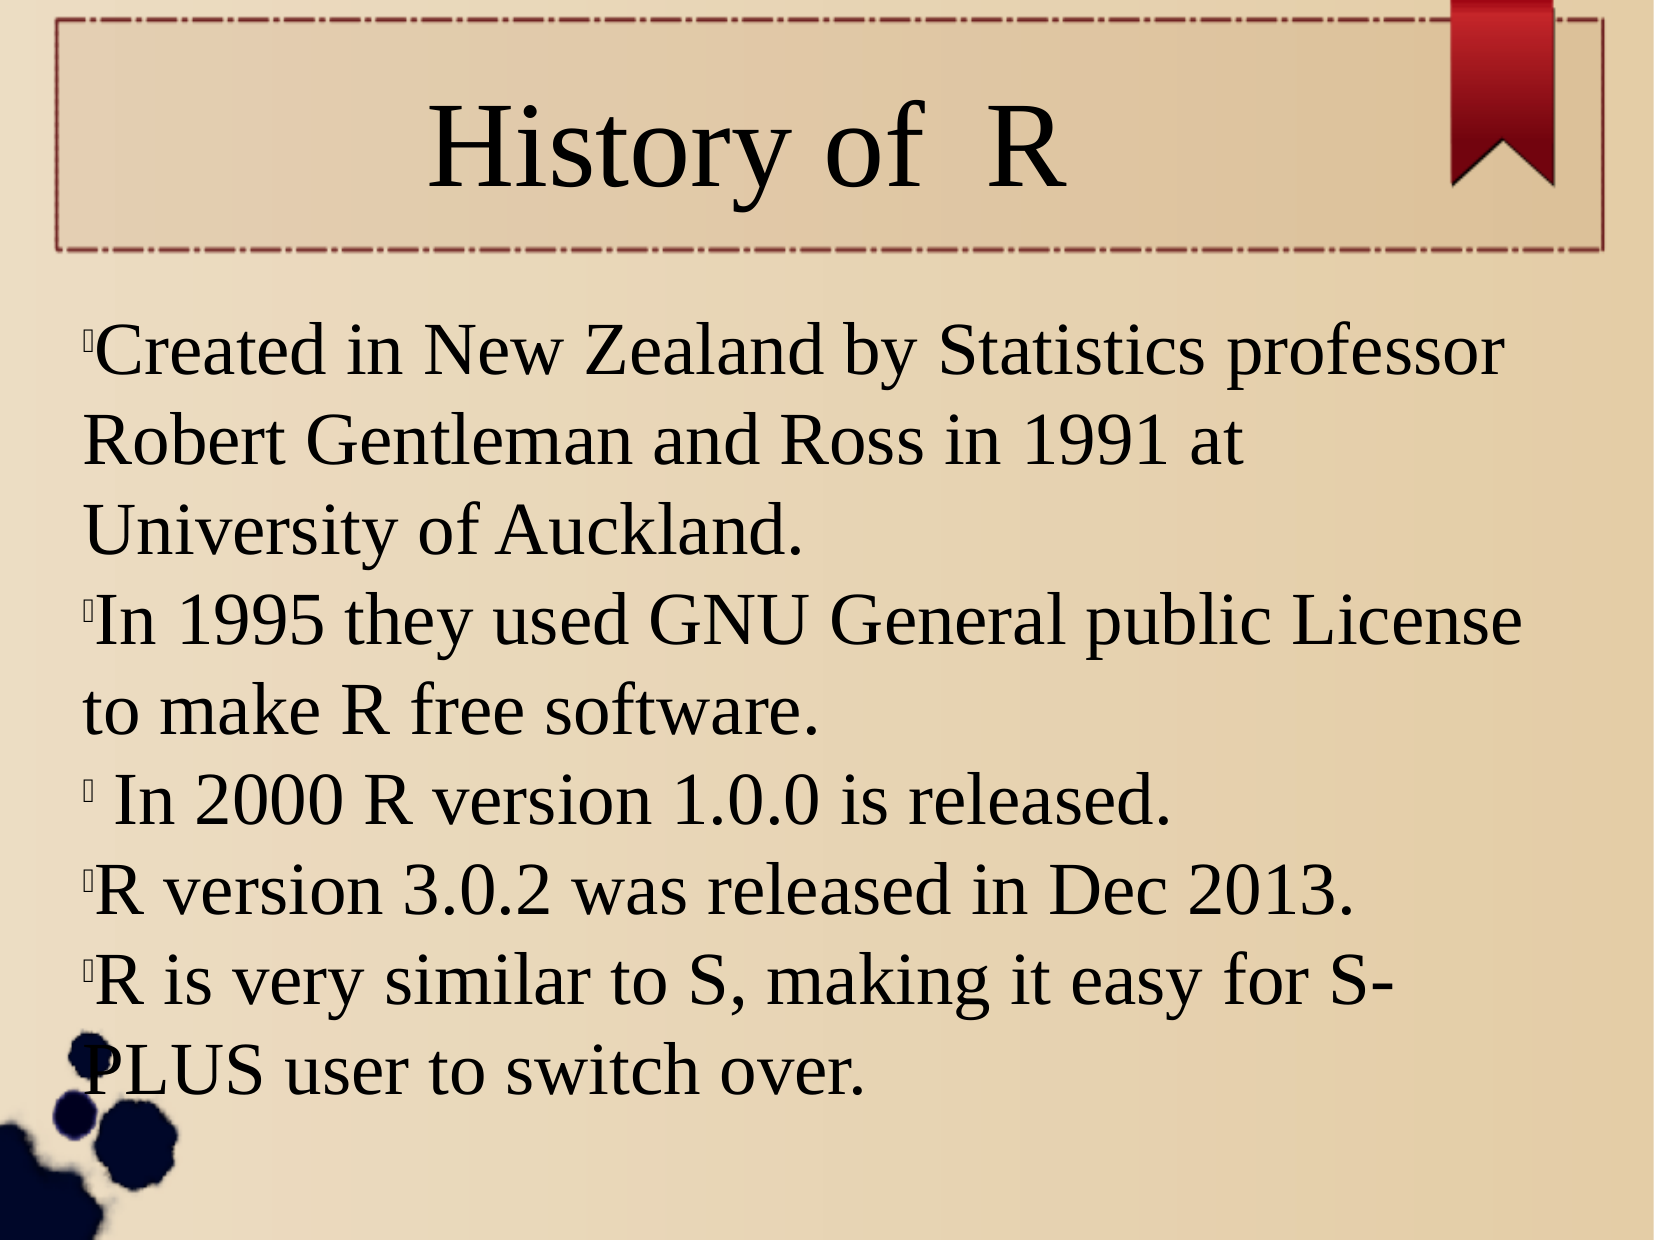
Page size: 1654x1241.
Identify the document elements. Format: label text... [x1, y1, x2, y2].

picture [0, 0, 1654, 1240]
text_box Created in New Zealand by Statistics professor Robert Gentleman and Ross in 1991 at University of Auckland. In 1995 they used GNU General public License to make R free software. In 2000 R version 1.0.0 is released. R version 3.0.2 was released in Dec 2013. R is very similar to S, making it easy for S- PLUS user to switch over. [82, 299, 1571, 1120]
text_box History of R [82, 47, 1412, 229]
